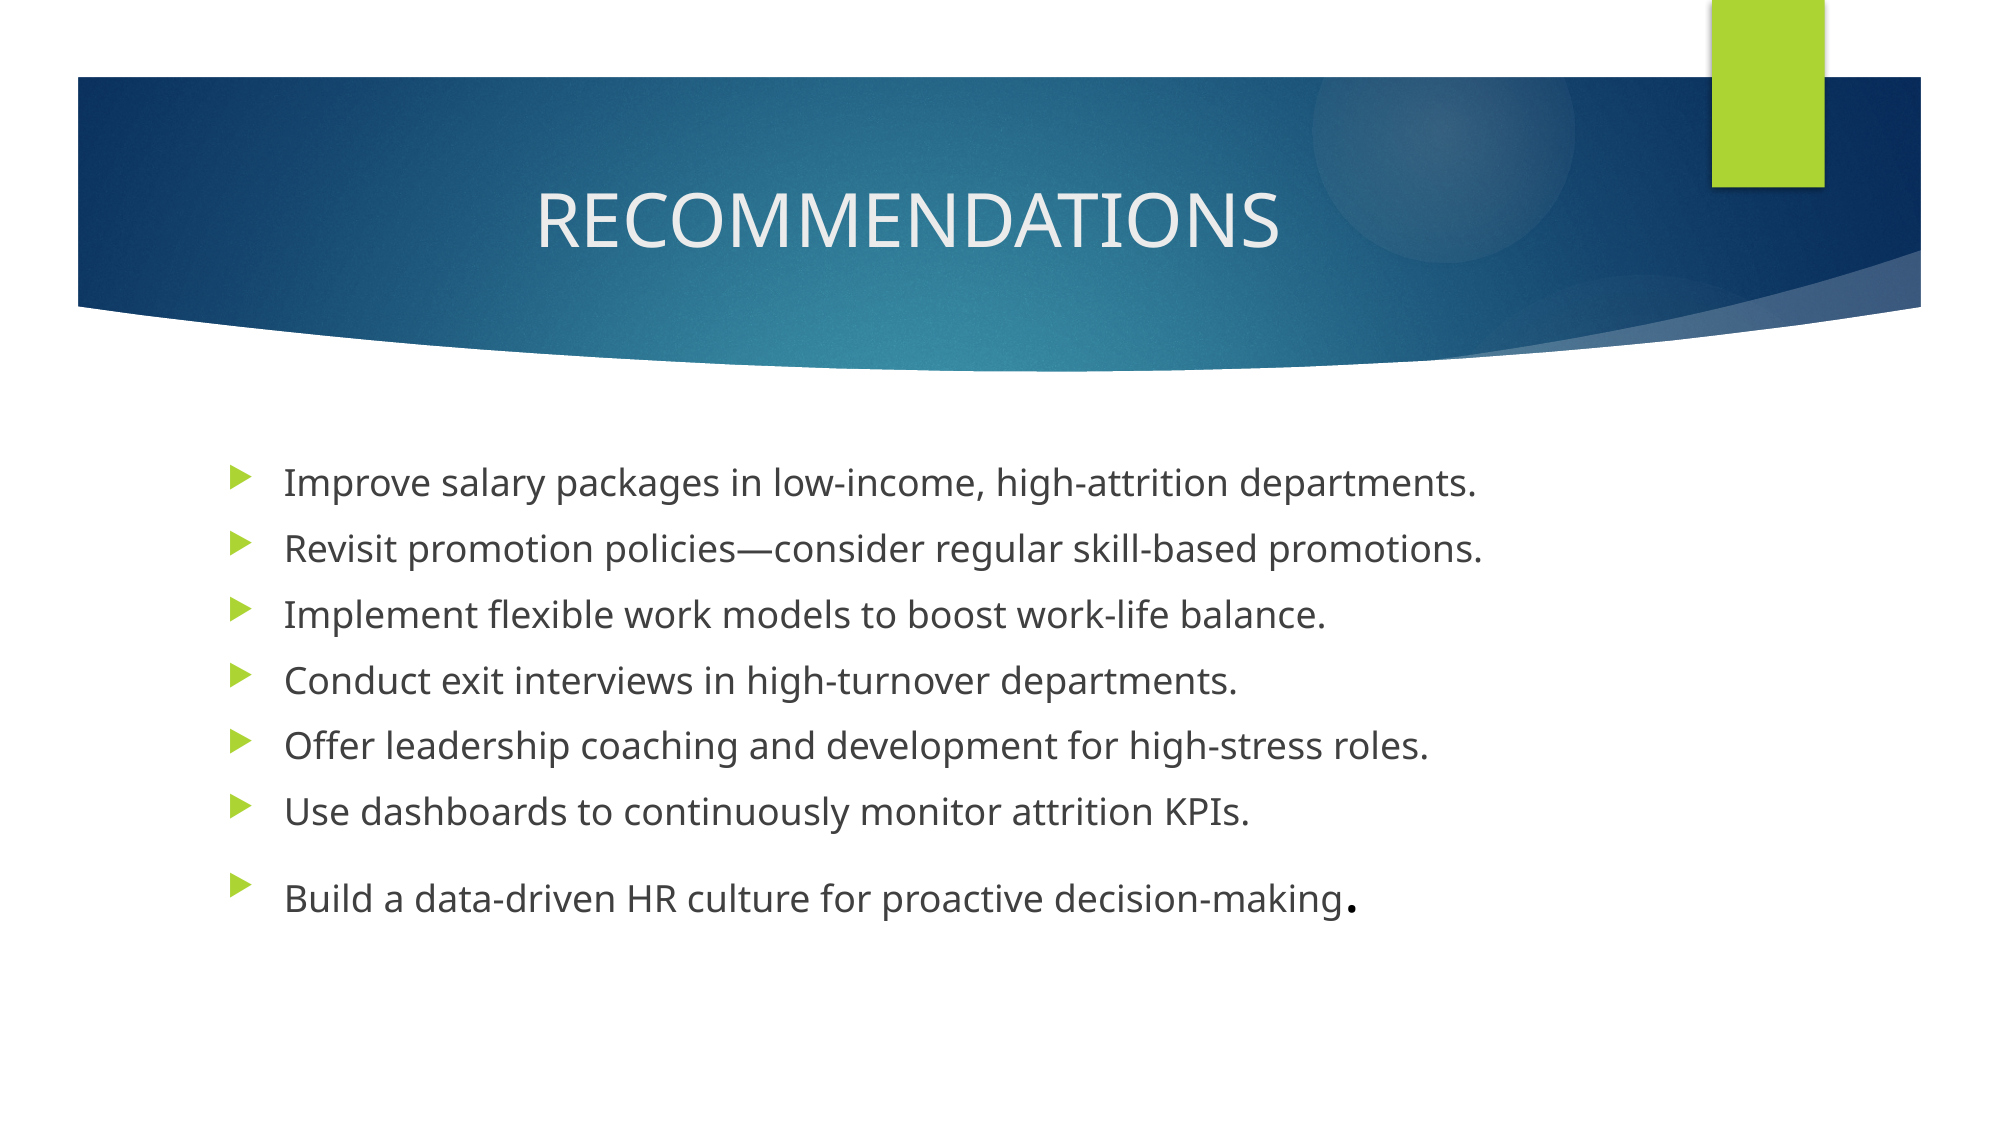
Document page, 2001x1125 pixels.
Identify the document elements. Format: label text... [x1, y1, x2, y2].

list Improve salary packages in low-income, high-attrition departments. Revisit promotion policies—consider regular skill-based promotions. Implement flexible work models to boost work-life balance. Conduct exit interviews in high-turnover departments. Offer leadership coaching and development for high-stress roles. Use dashboards to continuously monitor attrition KPIs. Build a data-driven HR culture for proactive decision-making. [212, 365, 1543, 1018]
title RECOMMENDATIONS [189, 159, 1627, 276]
